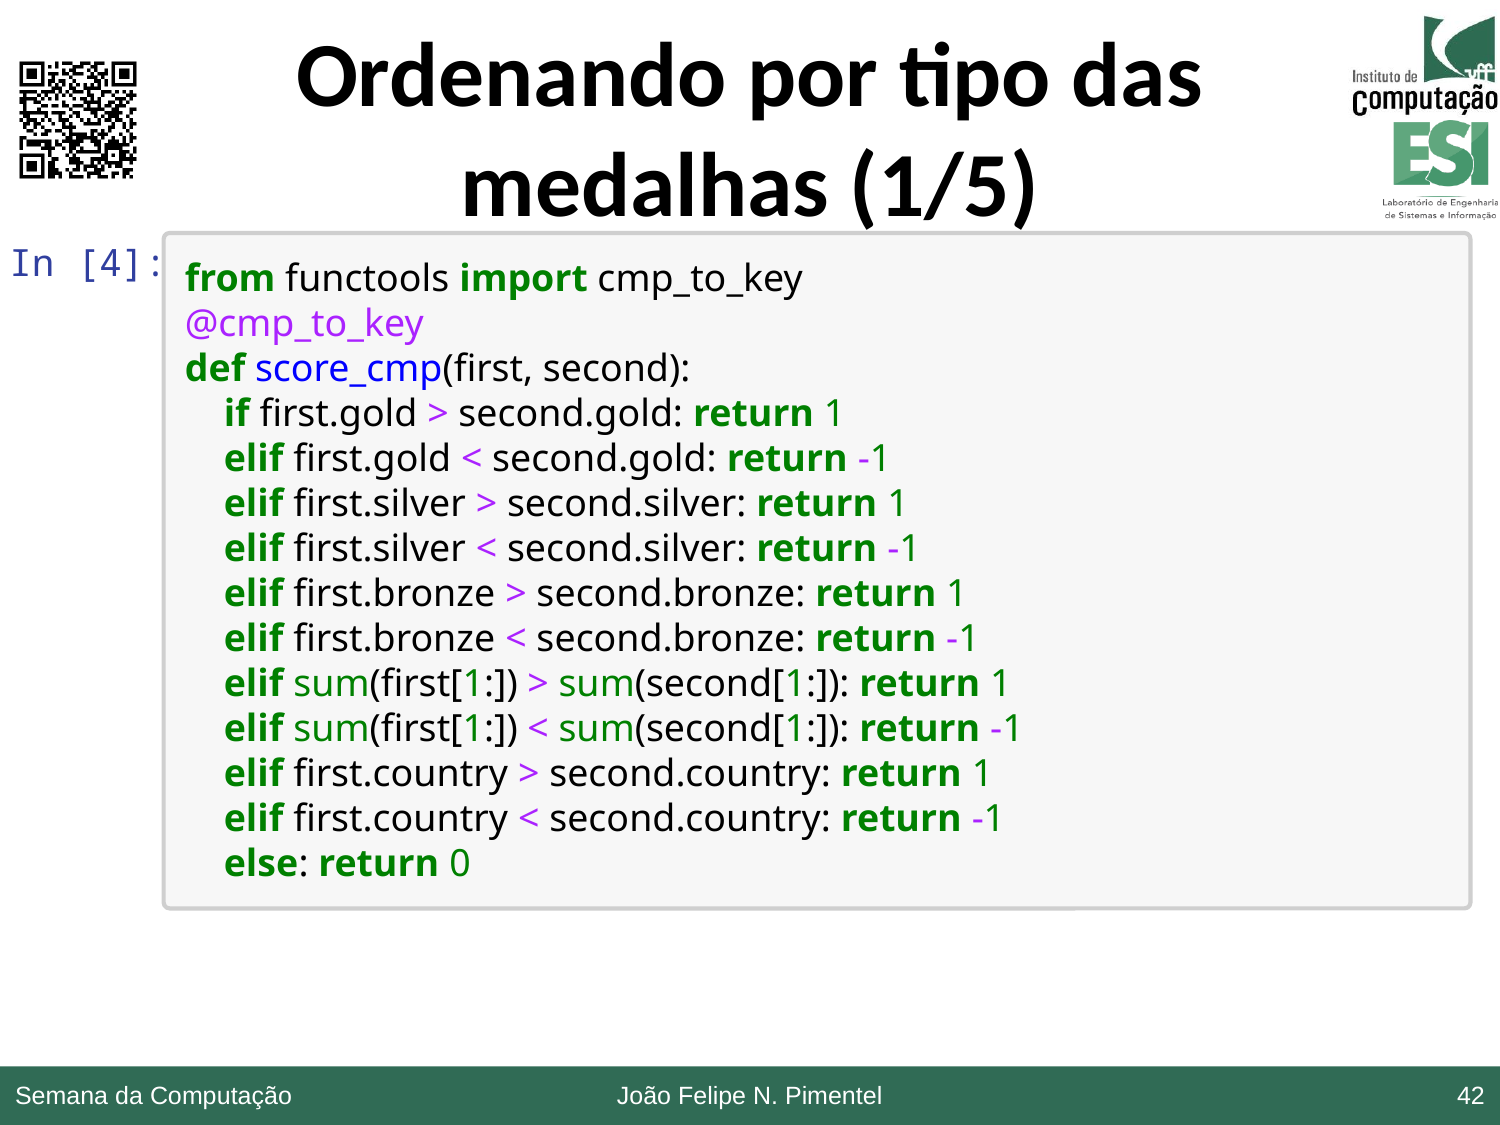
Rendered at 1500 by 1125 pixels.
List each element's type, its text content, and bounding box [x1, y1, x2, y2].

text_box from functools import cmp_to_key @cmp_to_key def score_cmp(first, second): if first.gold > second.gold: return 1 elif first.gold < second.gold: return -1 elif first.silver > second.silver: return 1 elif first.silver < second.silver: return -1 elif first.bronze > second.bronze: return 1 elif first.bronze < second.bronze: return -1 elif sum(first[1:]) > sum(second[1:]): return 1 elif sum(first[1:]) < sum(second[1:]): return -1 elif first.country > second.country: return 1 elif first.country < second.country: return -1 else: return 0 [161, 230, 1473, 911]
picture [12, 54, 143, 185]
slide_number Semana da Computação [0, 1065, 350, 1125]
picture [1383, 120, 1498, 220]
footer João Felipe N. Pimentel [512, 1065, 988, 1125]
title Ordenando por tipo das medalhas (1/5) [150, 30, 1350, 219]
slide_number 42 [1149, 1065, 1500, 1125]
text_box In [4]: [0, 231, 182, 292]
